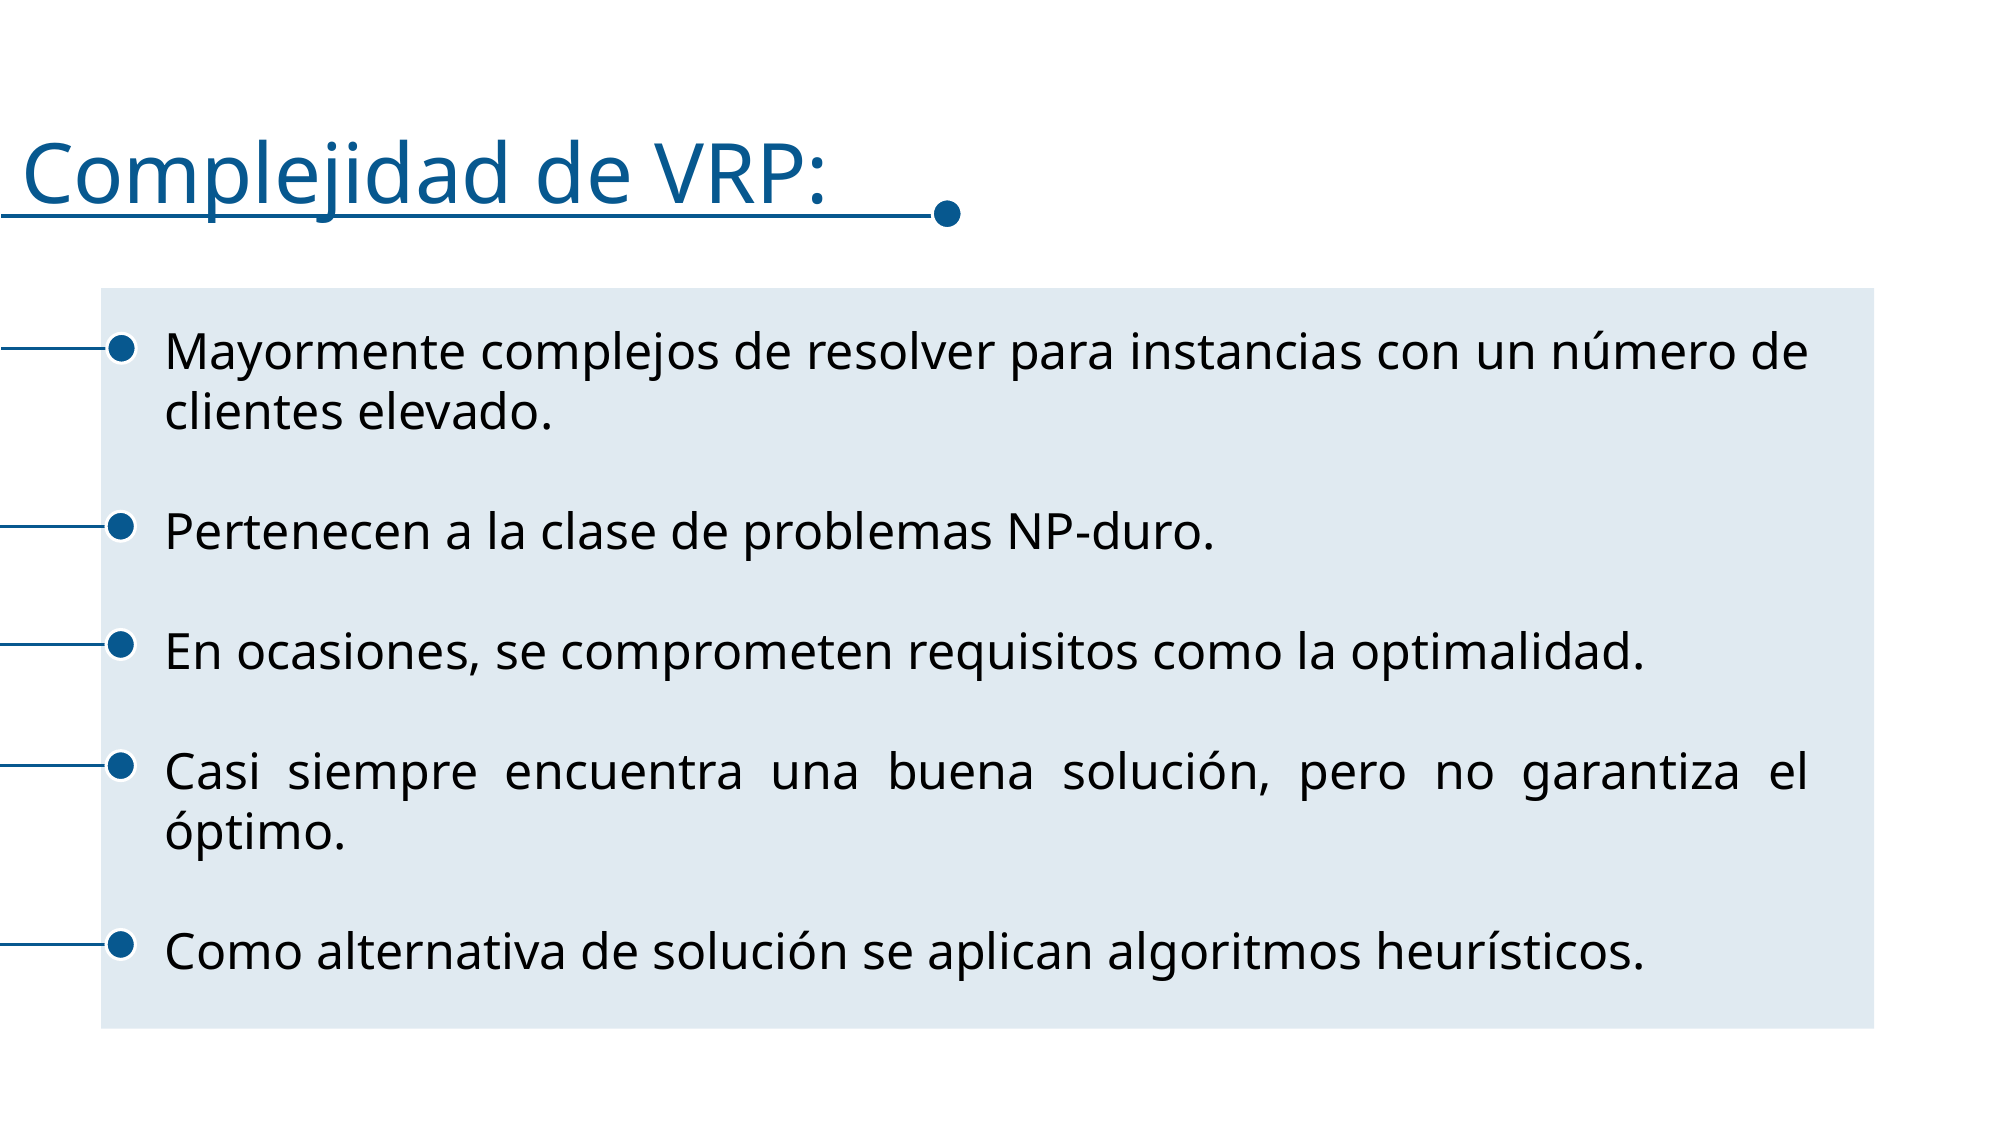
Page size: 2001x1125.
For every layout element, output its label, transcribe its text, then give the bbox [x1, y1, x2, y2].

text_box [0, 750, 136, 781]
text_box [0, 629, 136, 660]
text_box Complejidad de VRP: [5, 112, 845, 214]
text_box [100, 287, 1875, 1030]
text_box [0, 929, 136, 960]
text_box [0, 511, 136, 542]
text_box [1, 333, 137, 364]
text_box Mayormente complejos de resolver para instancias con un número de clientes elevado. Pertenecen a la clase de problemas NP-duro. En ocasiones, se comprometen requisitos como la optimalidad. Casi siempre encuentra una buena solución, pero no garantiza el óptimo. Como alternativa de solución se aplican algoritmos heurísticos. [150, 312, 1826, 987]
text_box [931, 197, 964, 230]
text_box Complejidad de VRP: [5, 218, 845, 228]
